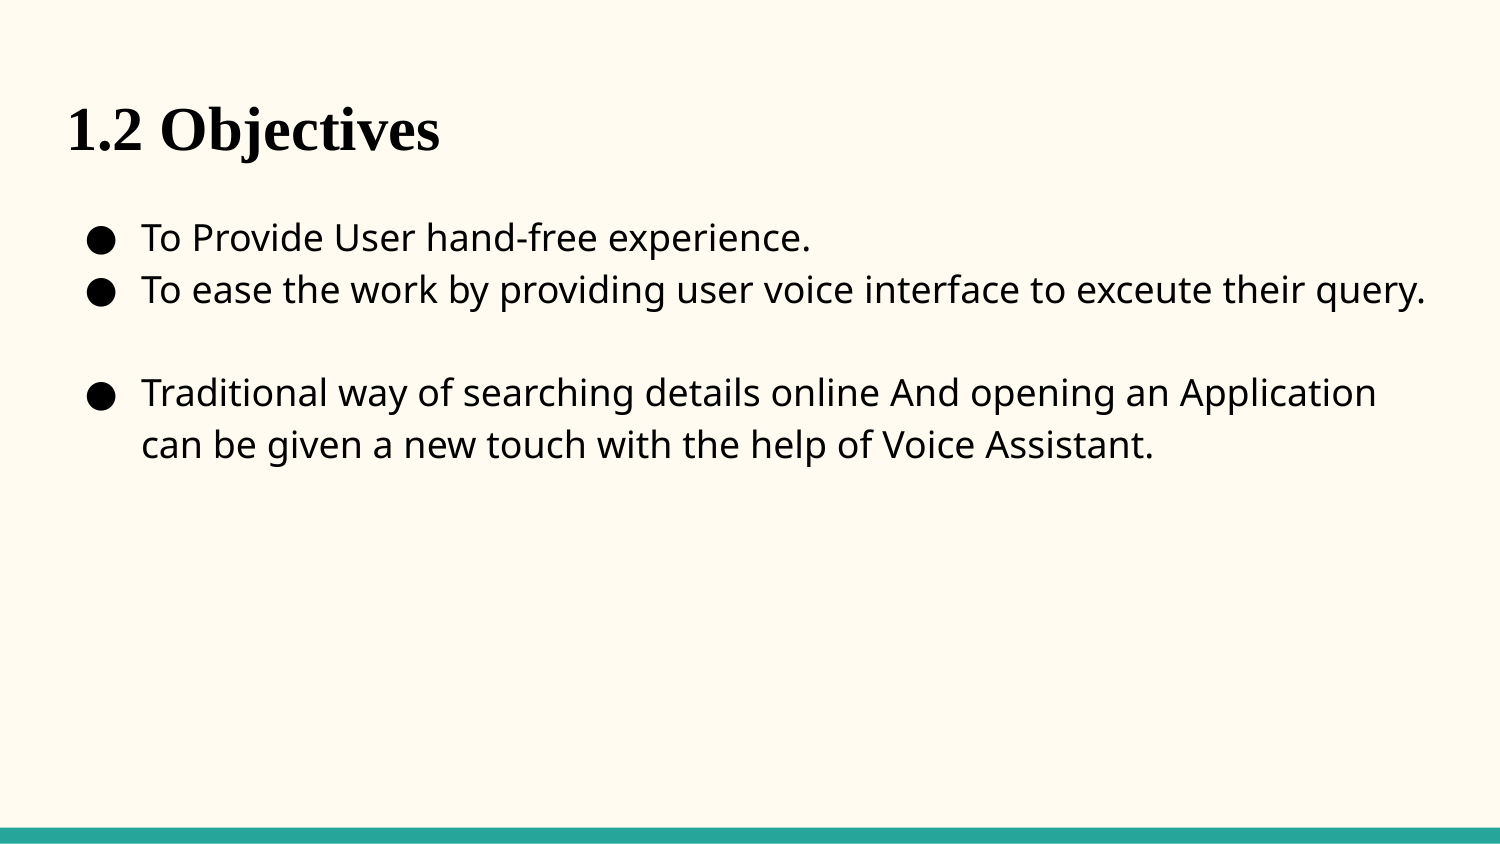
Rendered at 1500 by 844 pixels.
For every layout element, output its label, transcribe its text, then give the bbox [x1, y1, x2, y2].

title 1.2 Objectives [51, 72, 1449, 174]
list To Provide User hand-free experience. To ease the work by providing user voice interface to exceute their query. Traditional way of searching details online And opening an Application can be given a new touch with the help of Voice Assistant. [51, 192, 1449, 750]
